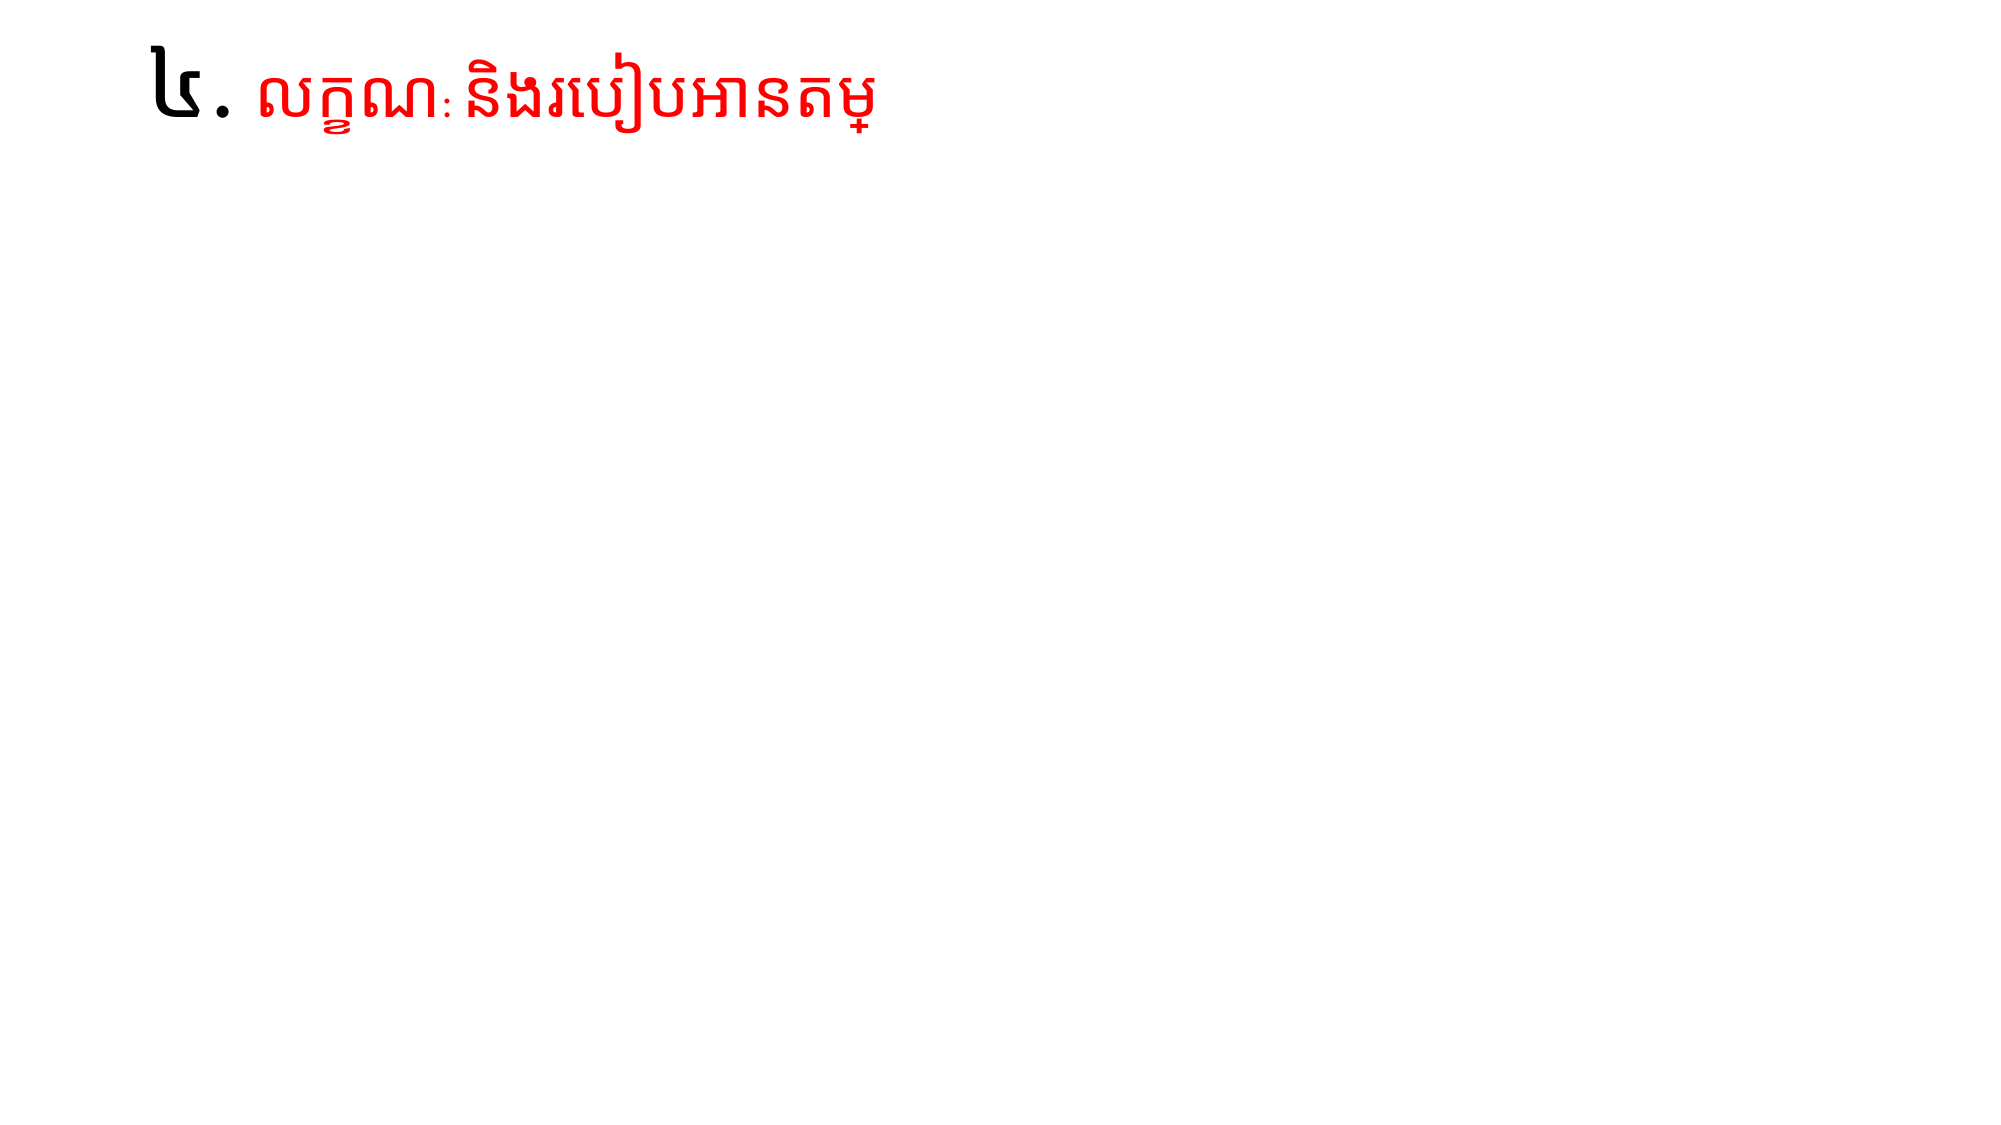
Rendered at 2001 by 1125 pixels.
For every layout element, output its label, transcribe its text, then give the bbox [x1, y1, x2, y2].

text_box ៤.​ លក្ខណ: និងរបៀបអានតម្លៃ [131, 9, 1484, 145]
